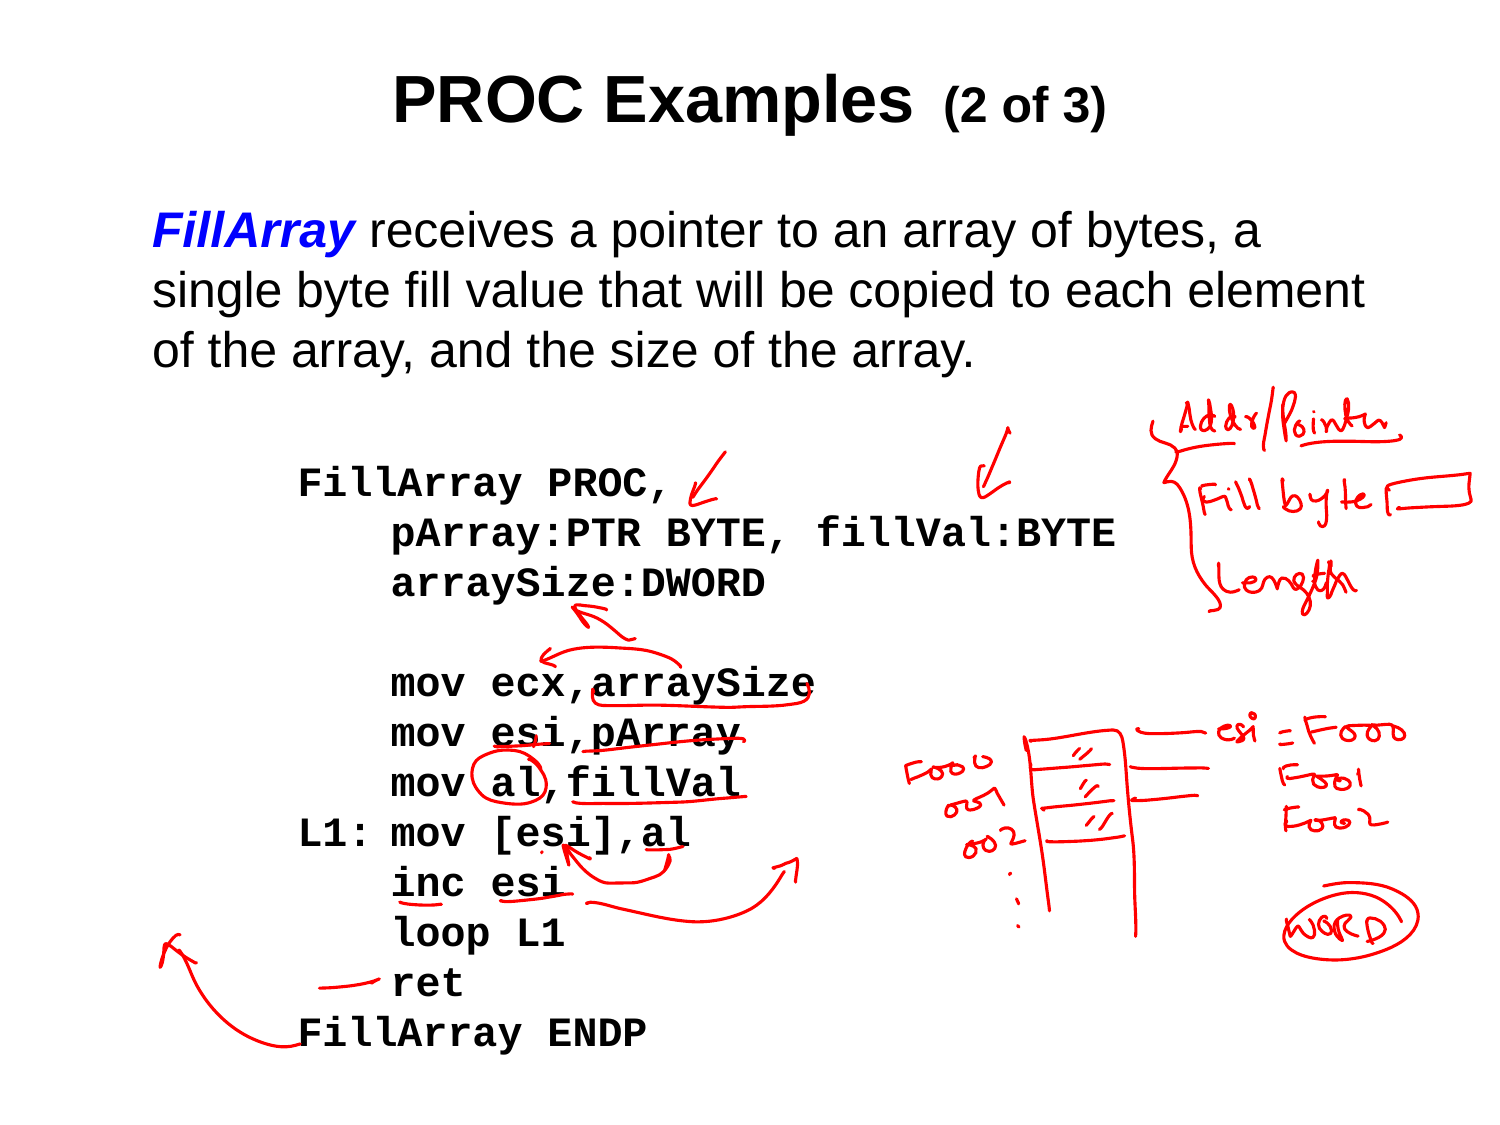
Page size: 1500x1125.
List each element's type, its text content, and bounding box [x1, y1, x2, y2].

text_box FillArray receives a pointer to an array of bytes, a single byte fill value that will be copied to each element of the array, and the size of the array. [137, 174, 1400, 400]
title PROC Examples (2 of 3) [75, 24, 1425, 168]
text_box FillArray PROC, pArray:PTR BYTE, fillVal:BYTE arraySize:DWORD mov ecx,arraySize mov esi,pArray mov al,fillVal L1: mov [esi],al inc esi loop L1 ret FillArray ENDP [274, 424, 1263, 1088]
